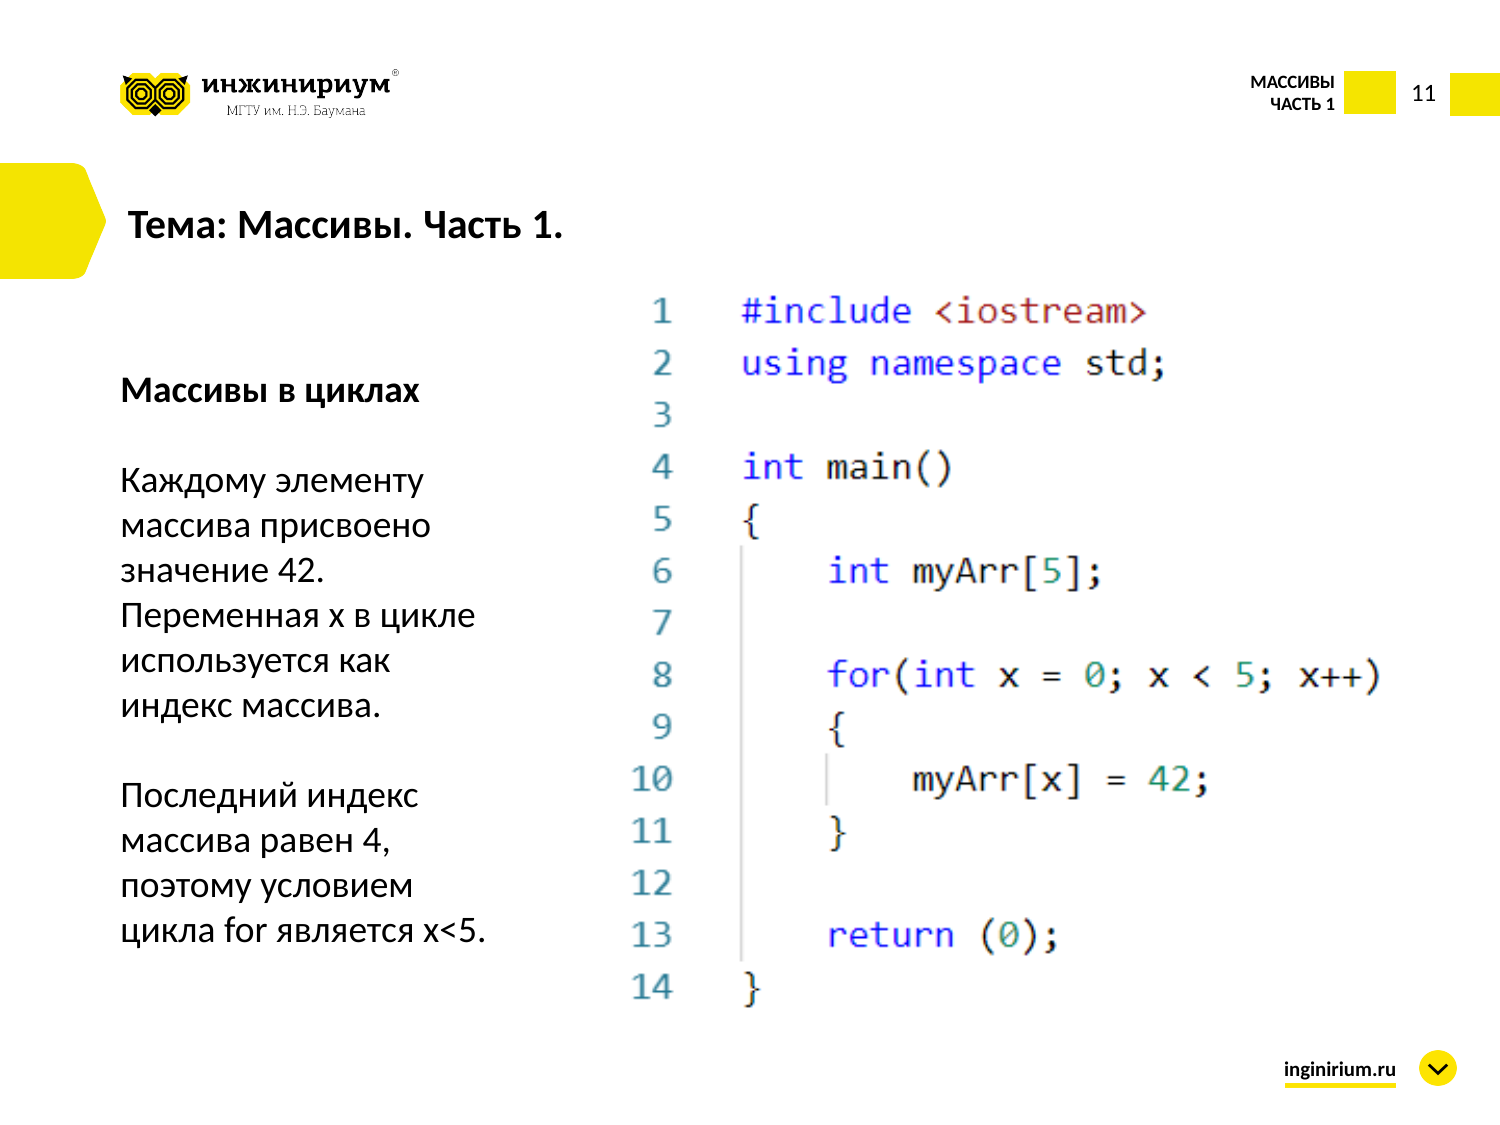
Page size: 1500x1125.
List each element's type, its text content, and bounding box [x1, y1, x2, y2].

picture [1284, 1083, 1396, 1088]
text_box Массивы в циклах Каждому элементу массива присвоено значение 42. Переменная x в цикле используется как индекс массива. Последний индекс массива равен 4, поэтому условием цикла for является x<5. [105, 357, 506, 1016]
text_box inginirium.ru [1263, 1047, 1412, 1088]
picture [1419, 1049, 1457, 1086]
picture [1449, 73, 1500, 116]
text_box 11 [1396, 68, 1457, 114]
text_box МАССИВЫ ЧАСТЬ 1 [723, 62, 1350, 122]
text_box Тема: Массивы. Часть 1. [113, 189, 1353, 255]
picture [120, 68, 399, 119]
picture [0, 163, 106, 279]
picture [623, 285, 1396, 1017]
picture [1344, 71, 1396, 115]
